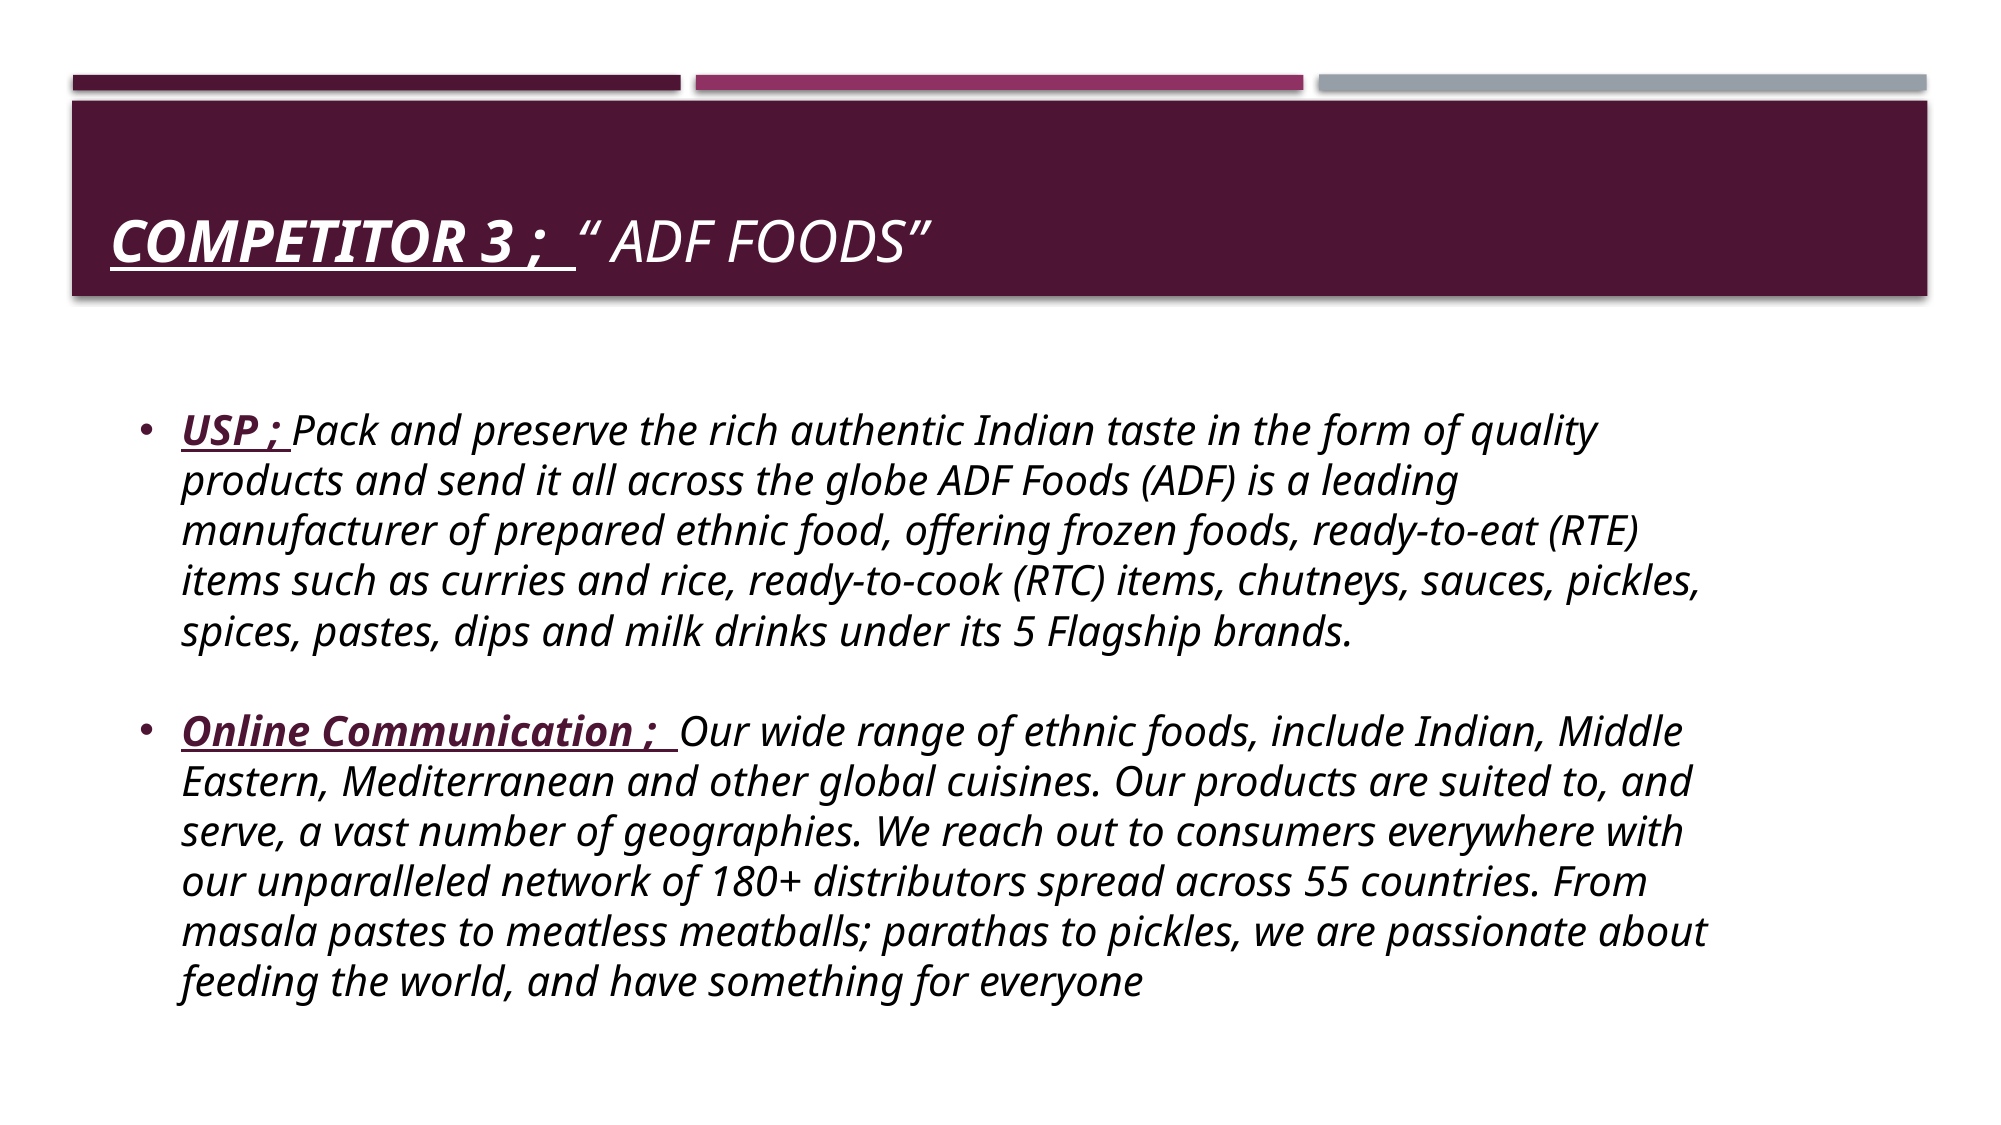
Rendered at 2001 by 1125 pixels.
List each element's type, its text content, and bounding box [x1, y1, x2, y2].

text_box USP ; Pack and preserve the rich authentic Indian taste in the form of quality products and send it all across the globe ADF Foods (ADF) is a leading manufacturer of prepared ethnic food, offering frozen foods, ready-to-eat (RTE) items such as curries and rice, ready-to-cook (RTC) items, chutneys, sauces, pickles, spices, pastes, dips and milk drinks under its 5 Flagship brands. Online Communication ; Our wide range of ethnic foods, include Indian, Middle Eastern, Mediterranean and other global cuisines. Our products are suited to, and serve, a vast number of geographies. We reach out to consumers everywhere with our unparalleled network of 180+ distributors spread across 55 countries. From masala pastes to meatless meatballs; parathas to pickles, we are passionate about feeding the world, and have something for everyone [124, 396, 1740, 1012]
title Competitor 3 ; “ Adf foods” [95, 115, 1905, 282]
